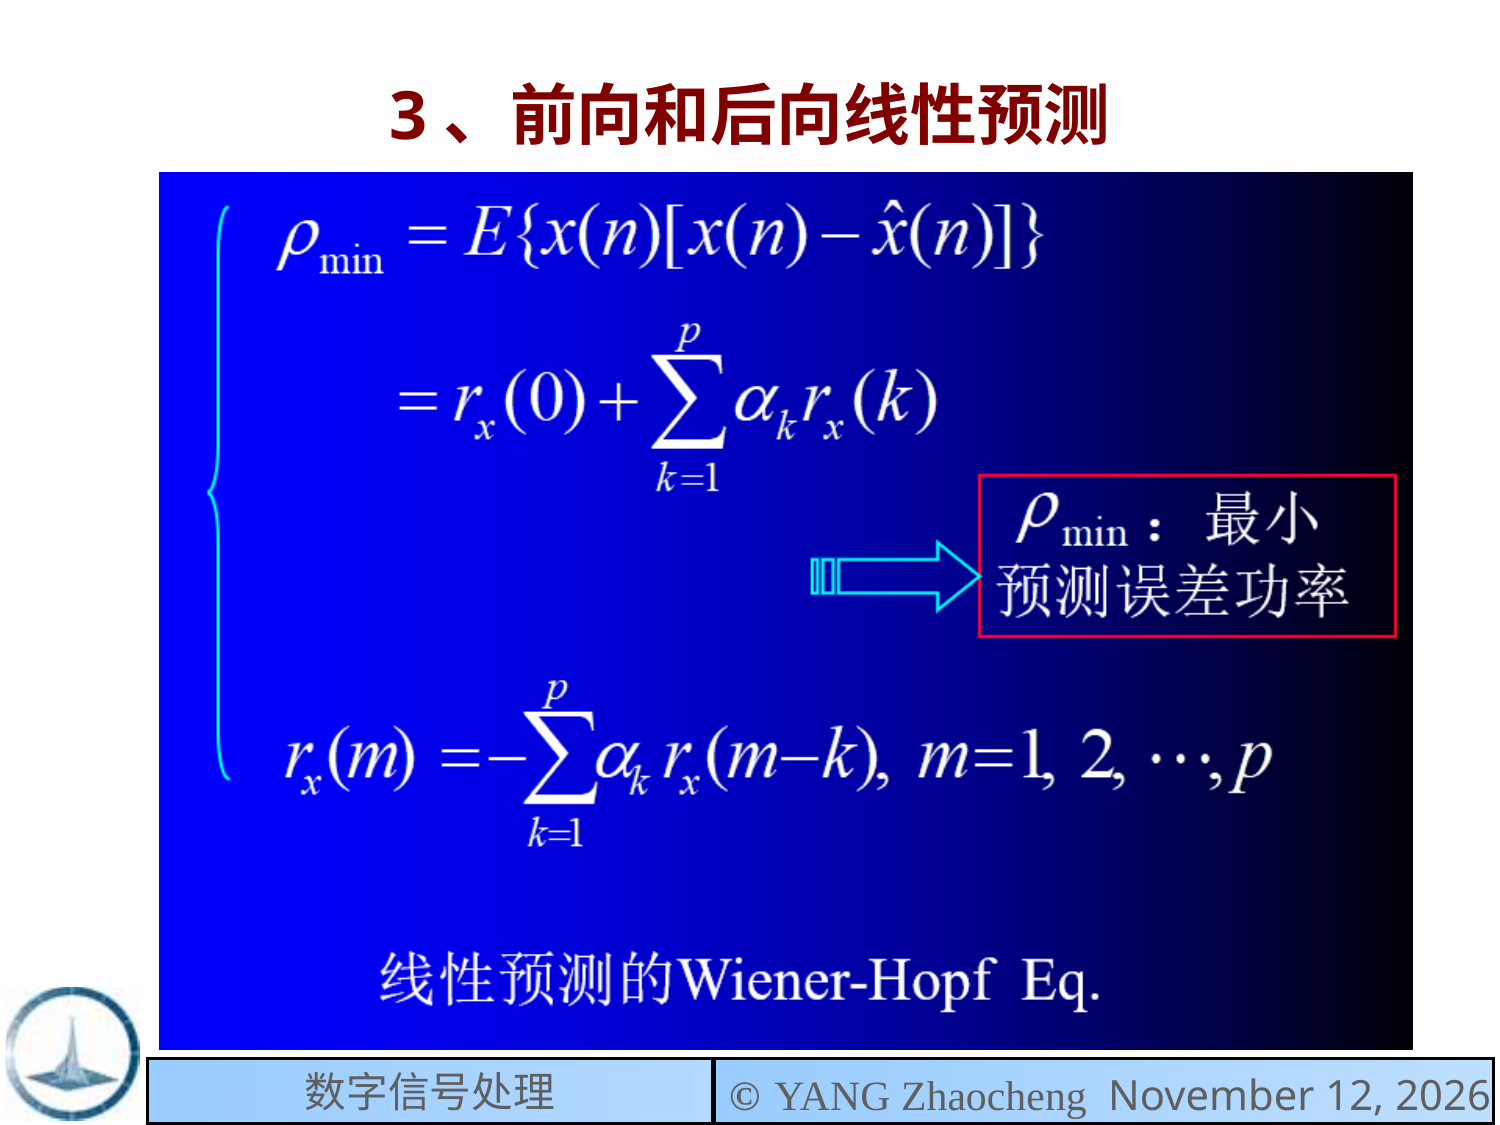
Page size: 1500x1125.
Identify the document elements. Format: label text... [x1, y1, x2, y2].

picture [159, 172, 1413, 1050]
title 3、前向和后向线性预测 [37, 42, 1463, 183]
picture [5, 987, 140, 1121]
